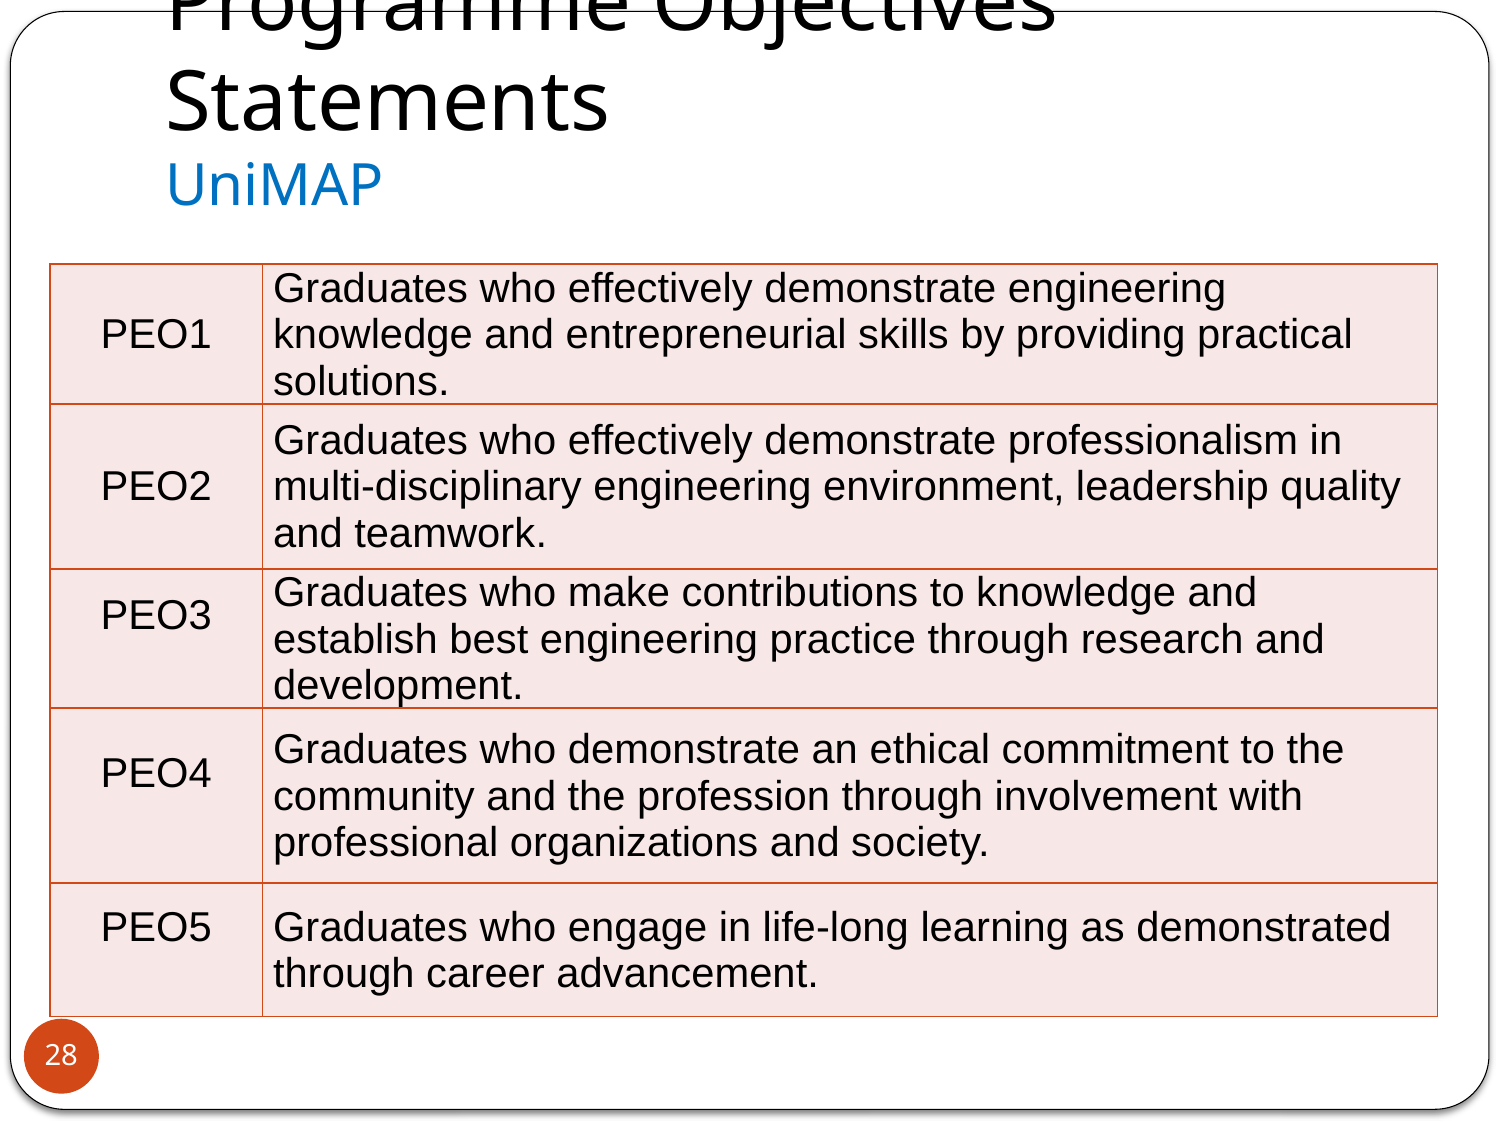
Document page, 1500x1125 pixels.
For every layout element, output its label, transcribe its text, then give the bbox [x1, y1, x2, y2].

table_cell PEO3 [51, 570, 262, 707]
table_cell Graduates who demonstrate an ethical commitment to the community and the profession through involvement with professional organizations and society. [263, 709, 1437, 882]
title Programme Objectives Statements UniMAP [150, 45, 1425, 233]
slide_number 28 [23, 1018, 99, 1094]
table_cell Graduates who engage in life-long learning as demonstrated through career advancement. [263, 884, 1437, 1016]
table_cell PEO5 [51, 884, 262, 1016]
table_cell Graduates who make contributions to knowledge and establish best engineering practice through research and development. [263, 570, 1437, 707]
table_cell Graduates who effectively demonstrate professionalism in multi-disciplinary engineering environment, leadership quality and teamwork. [263, 405, 1437, 568]
table_cell PEO4 [51, 709, 262, 882]
table_cell PEO2 [51, 405, 262, 568]
table_header Graduates who effectively demonstrate engineering knowledge and entrepreneurial skills by providing practical solutions. [263, 265, 1437, 403]
table_header PEO1 [51, 265, 262, 403]
